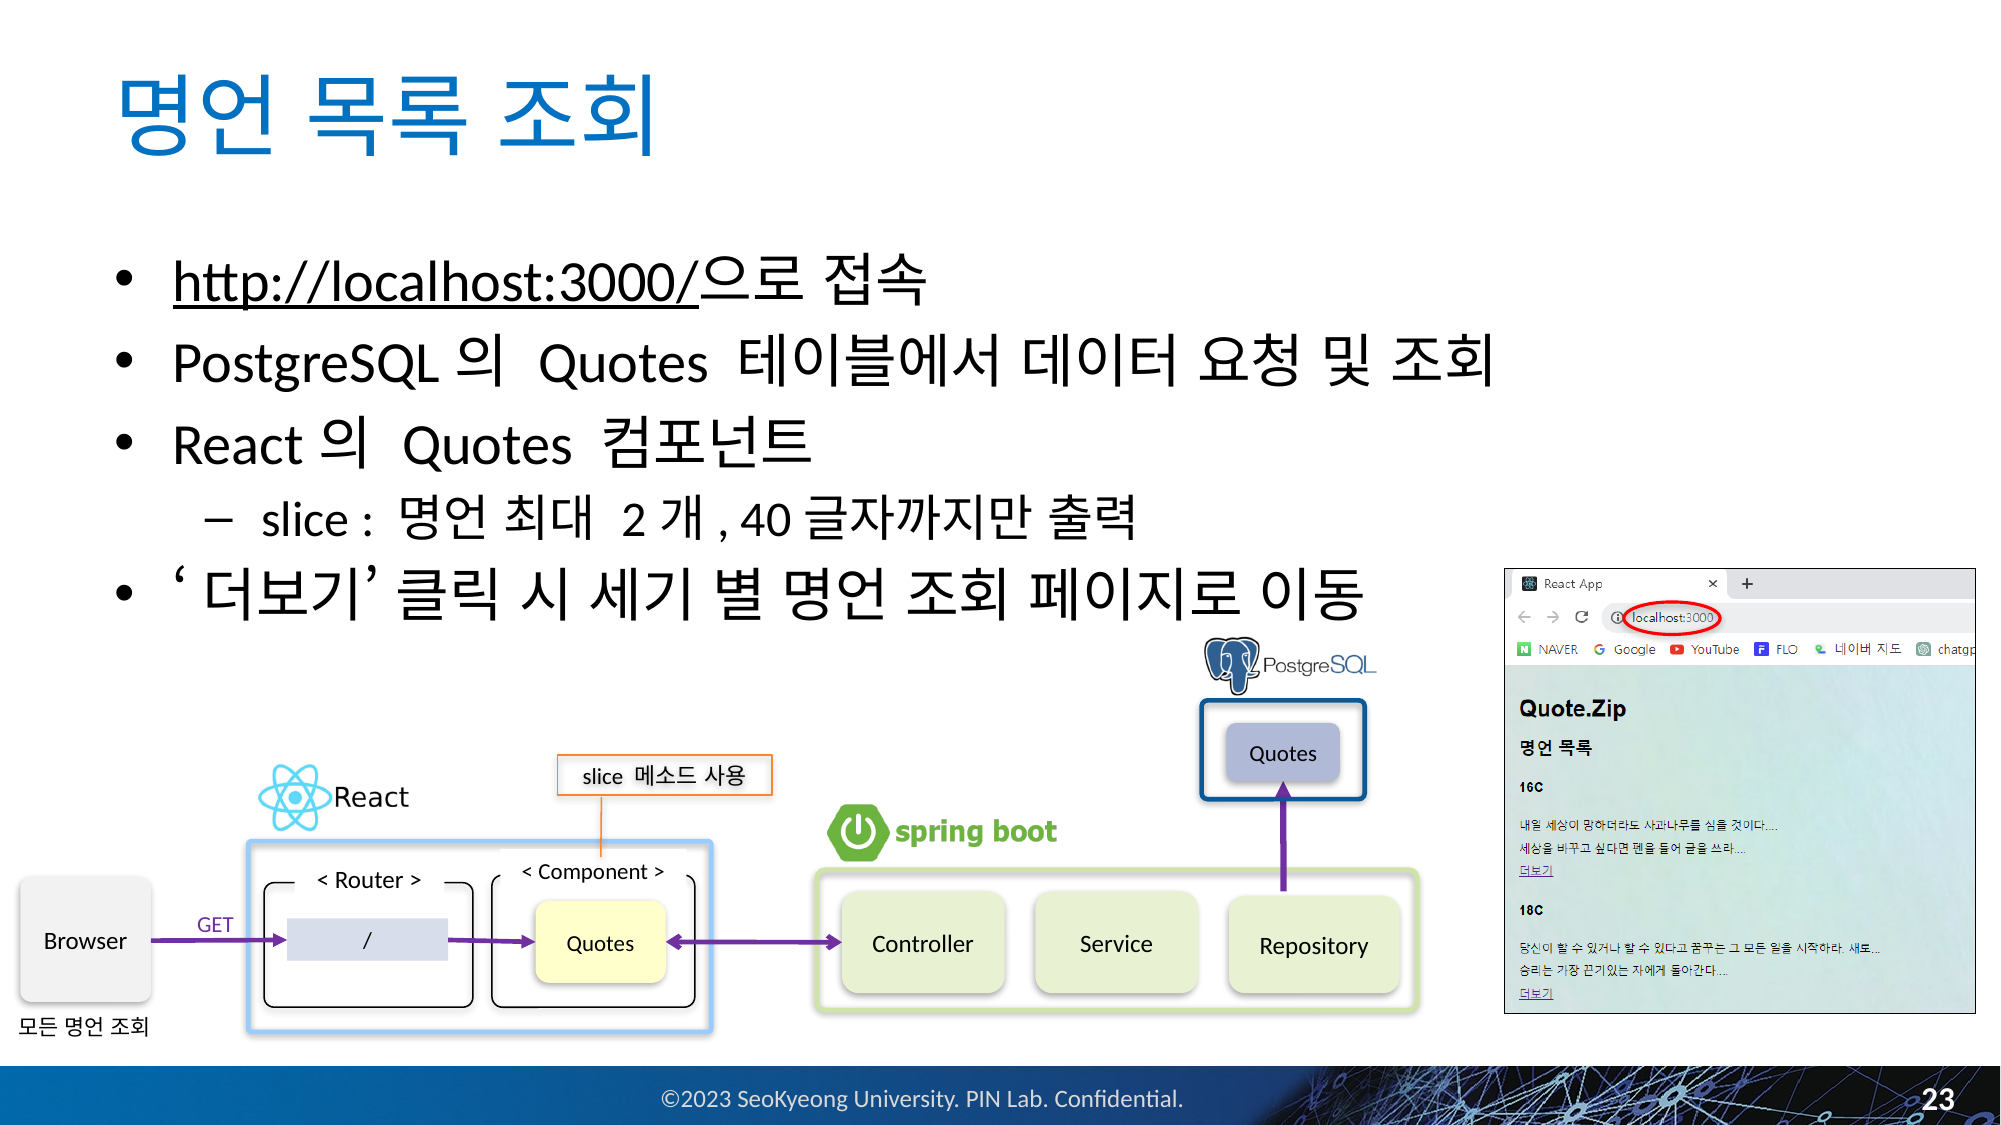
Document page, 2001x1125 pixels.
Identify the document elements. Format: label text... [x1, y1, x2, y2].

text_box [1504, 567, 1977, 1014]
list http://localhost:3000/으로 접속 PostgreSQL의 Quotes 테이블에서 데이터 요청 및 조회 React의 Quotes 컴포넌트 slice : 명언 최대 2개, 40글자까지만 출력 ‘더보기’ 클릭 시 세기 별 명언 조회 페이지로 이동 [99, 235, 1900, 1050]
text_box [0, 636, 1418, 1048]
title 명언 목록 조회 [99, 45, 1745, 200]
picture [0, 1066, 2001, 1125]
slide_number 23 [1519, 1067, 1970, 1125]
